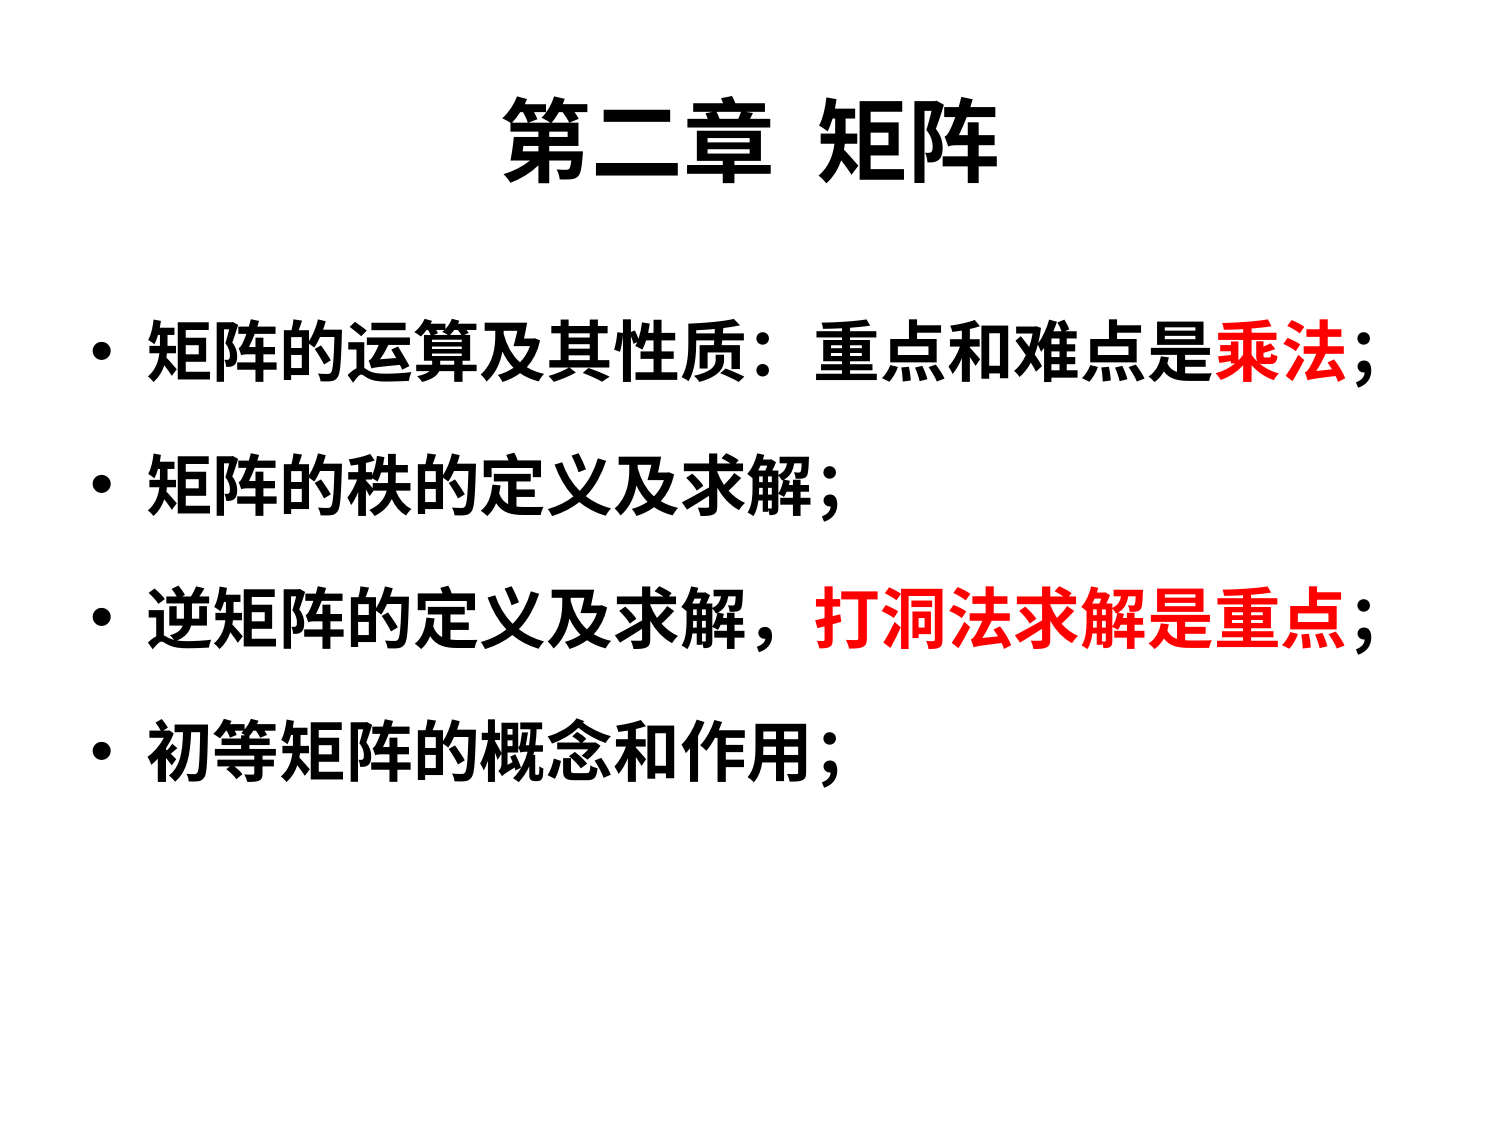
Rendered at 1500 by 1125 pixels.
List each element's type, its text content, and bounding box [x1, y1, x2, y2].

title 第二章 矩阵 [75, 45, 1425, 233]
list 矩阵的运算及其性质：重点和难点是乘法； 矩阵的秩的定义及求解； 逆矩阵的定义及求解，打洞法求解是重点； 初等矩阵的概念和作用； [75, 262, 1425, 1005]
